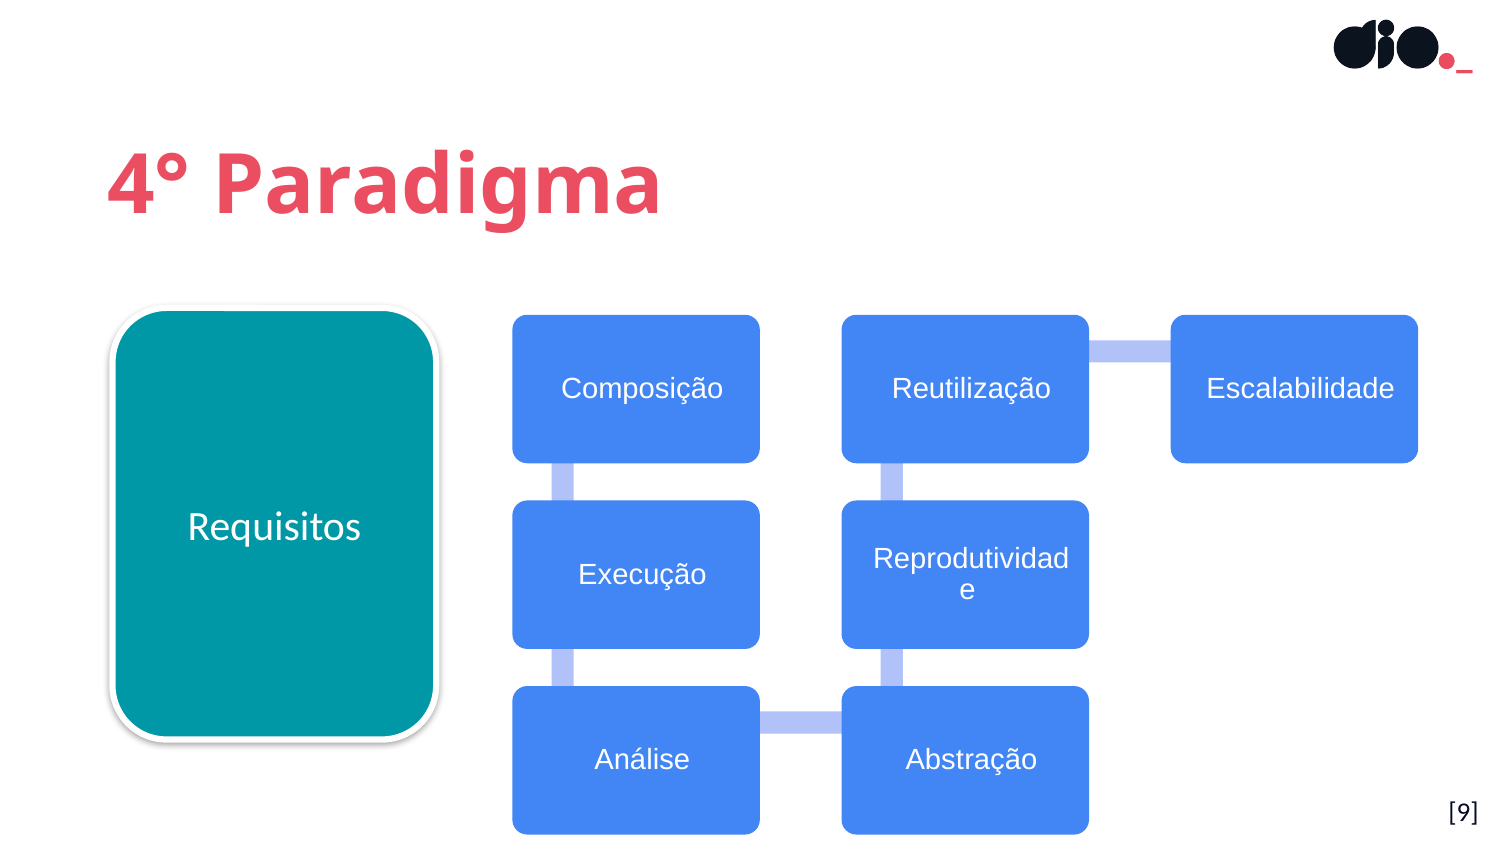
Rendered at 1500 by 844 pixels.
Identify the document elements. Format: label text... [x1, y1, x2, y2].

text_box 4° Paradigma [92, 104, 1408, 243]
slide_number [9] [1403, 779, 1494, 844]
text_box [471, 314, 1459, 835]
text_box Requisitos [109, 304, 440, 743]
picture [1333, 19, 1473, 74]
